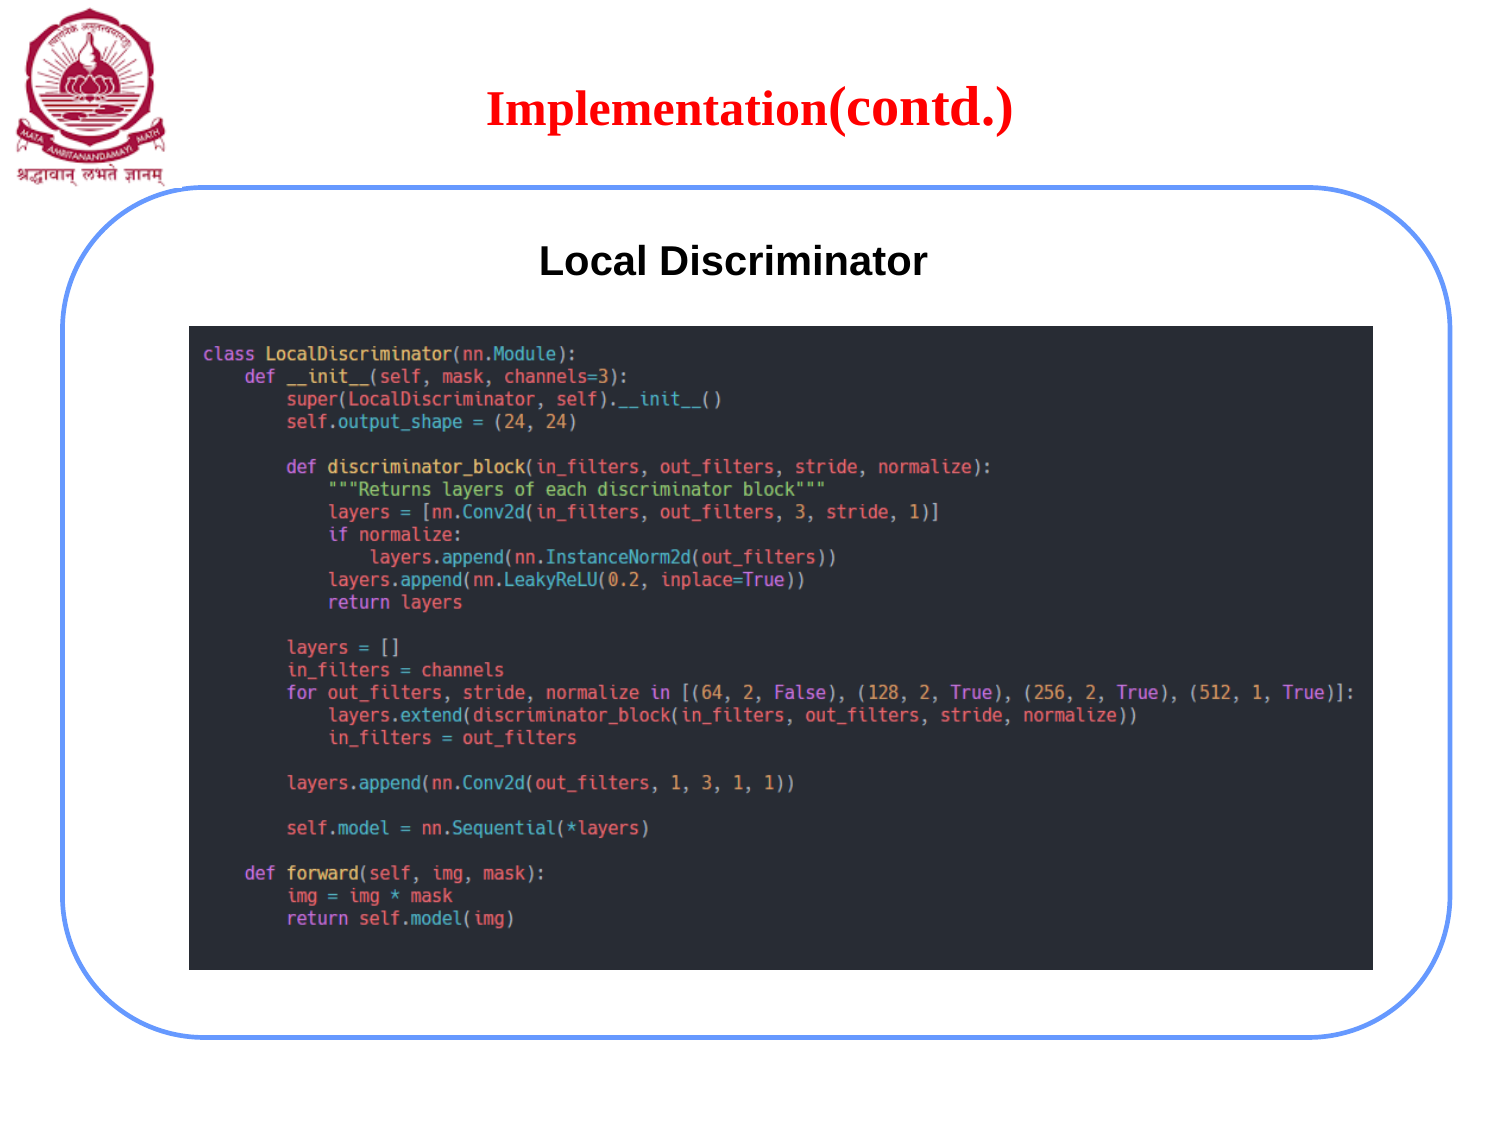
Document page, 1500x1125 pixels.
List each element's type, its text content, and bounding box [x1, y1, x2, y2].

picture [189, 326, 1373, 971]
text_box Local Discriminator [305, 218, 1326, 299]
text_box Implementation(contd.) [443, 53, 1057, 152]
picture [0, 6, 182, 188]
